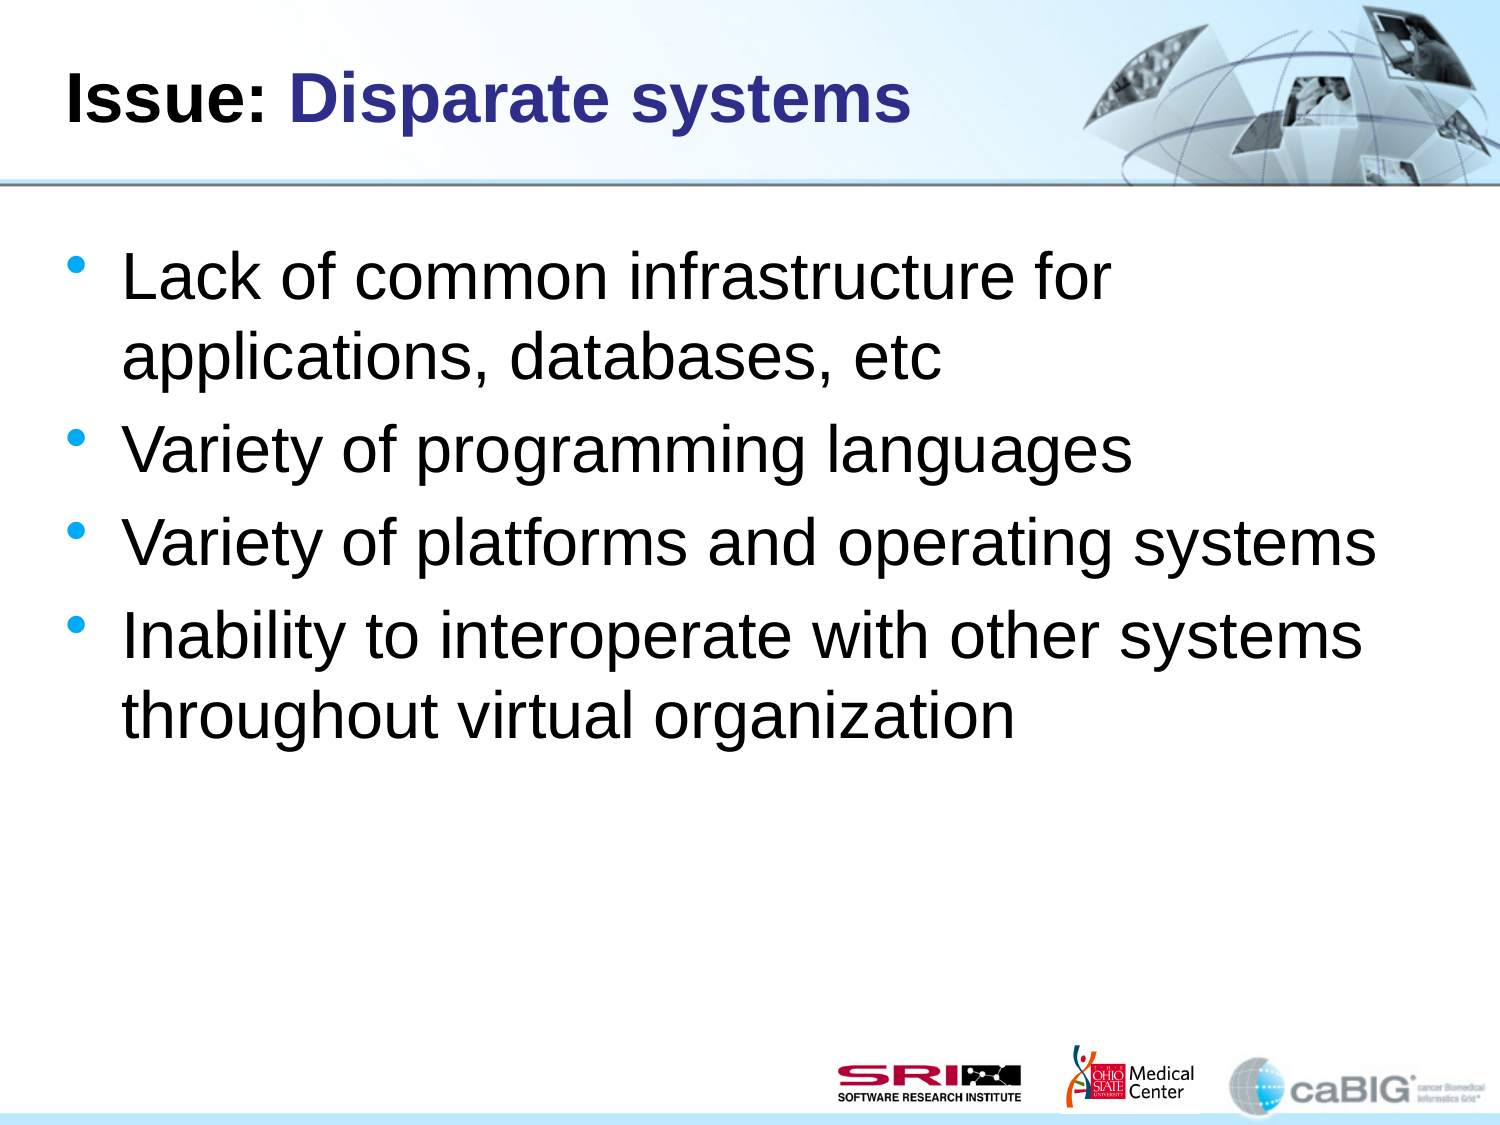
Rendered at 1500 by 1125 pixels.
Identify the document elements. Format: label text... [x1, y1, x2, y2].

list Lack of common infrastructure for applications, databases, etc Variety of programming languages Variety of platforms and operating systems Inability to interoperate with other systems throughout virtual organization [49, 224, 1438, 1038]
title Issue: Disparate systems [49, 0, 1176, 188]
picture [0, 0, 1500, 1125]
